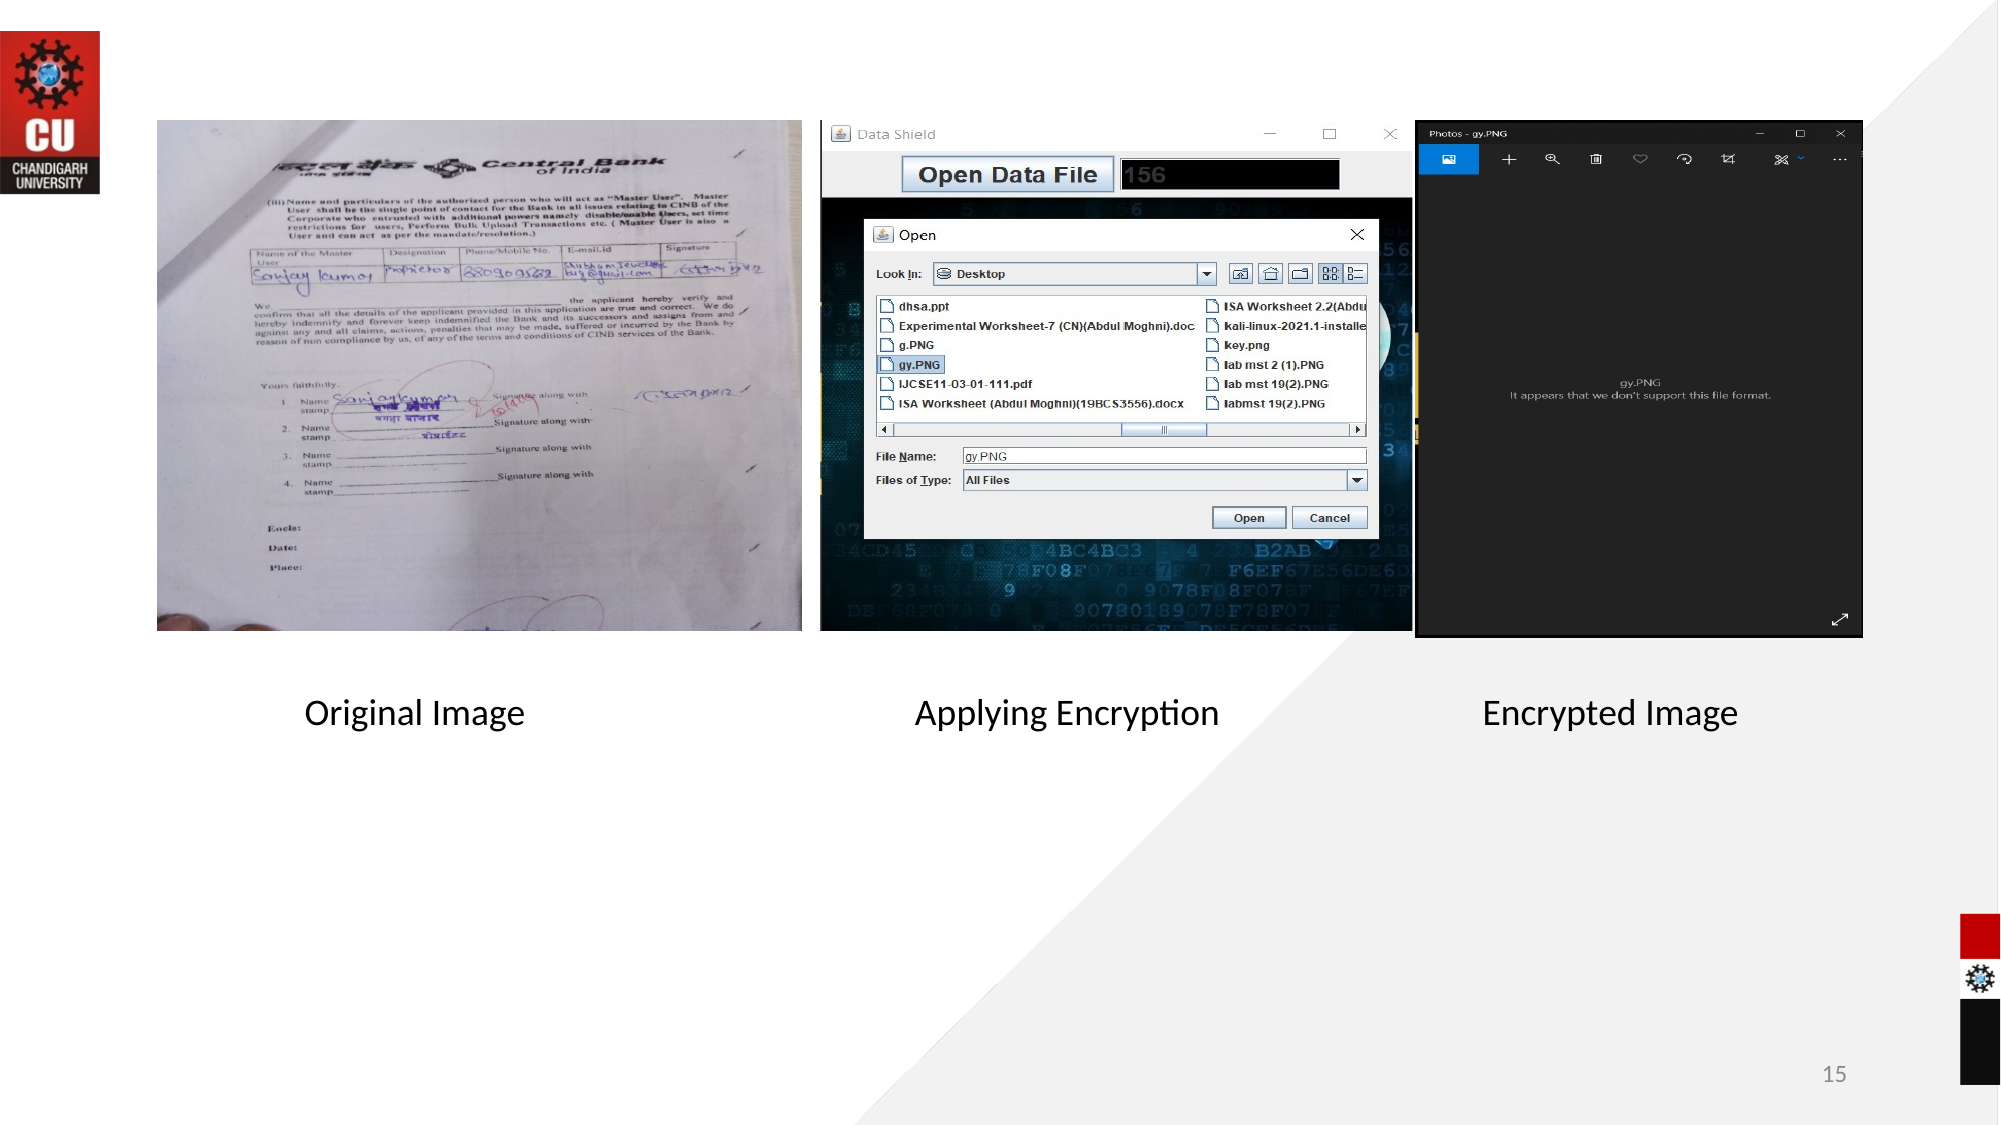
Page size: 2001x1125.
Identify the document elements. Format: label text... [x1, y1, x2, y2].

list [223, 52, 734, 699]
text_box Original Image Applying Encryption Encrypted Image [289, 680, 1944, 741]
slide_number 15 [1412, 1042, 1863, 1103]
picture [0, 0, 2001, 1125]
